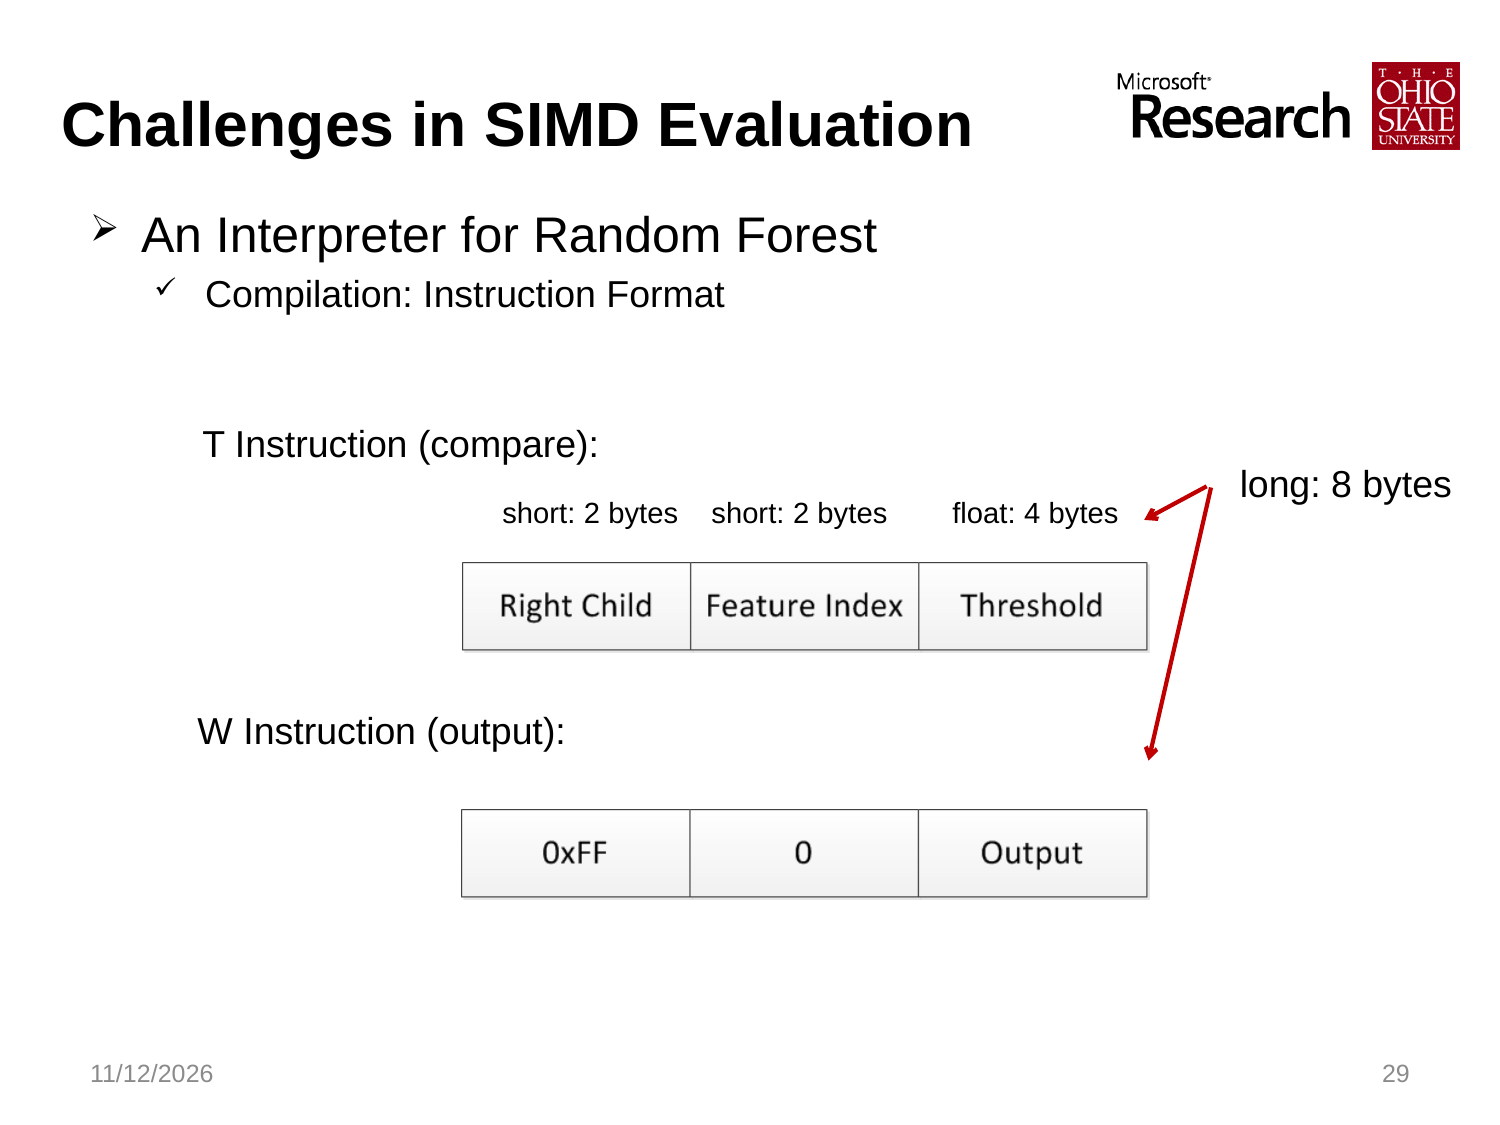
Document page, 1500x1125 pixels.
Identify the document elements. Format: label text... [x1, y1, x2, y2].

text_box long: 8 bytes [1224, 452, 1475, 512]
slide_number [75, 1042, 425, 1103]
picture [1117, 72, 1351, 138]
slide_number 29 [1074, 1042, 1425, 1103]
text_box short: 2 bytes short: 2 bytes float: 4 bytes [487, 487, 1143, 538]
text_box T Instruction (compare): [187, 412, 675, 473]
text_box Challenges in SIMD Evaluation [46, 37, 1488, 205]
picture [1372, 62, 1460, 151]
picture [462, 561, 1148, 653]
picture [461, 809, 1151, 901]
text_box W Instruction (output): [182, 699, 675, 760]
list An Interpreter for Random Forest Compilation: Instruction Format [75, 205, 1425, 938]
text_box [1148, 487, 1212, 761]
